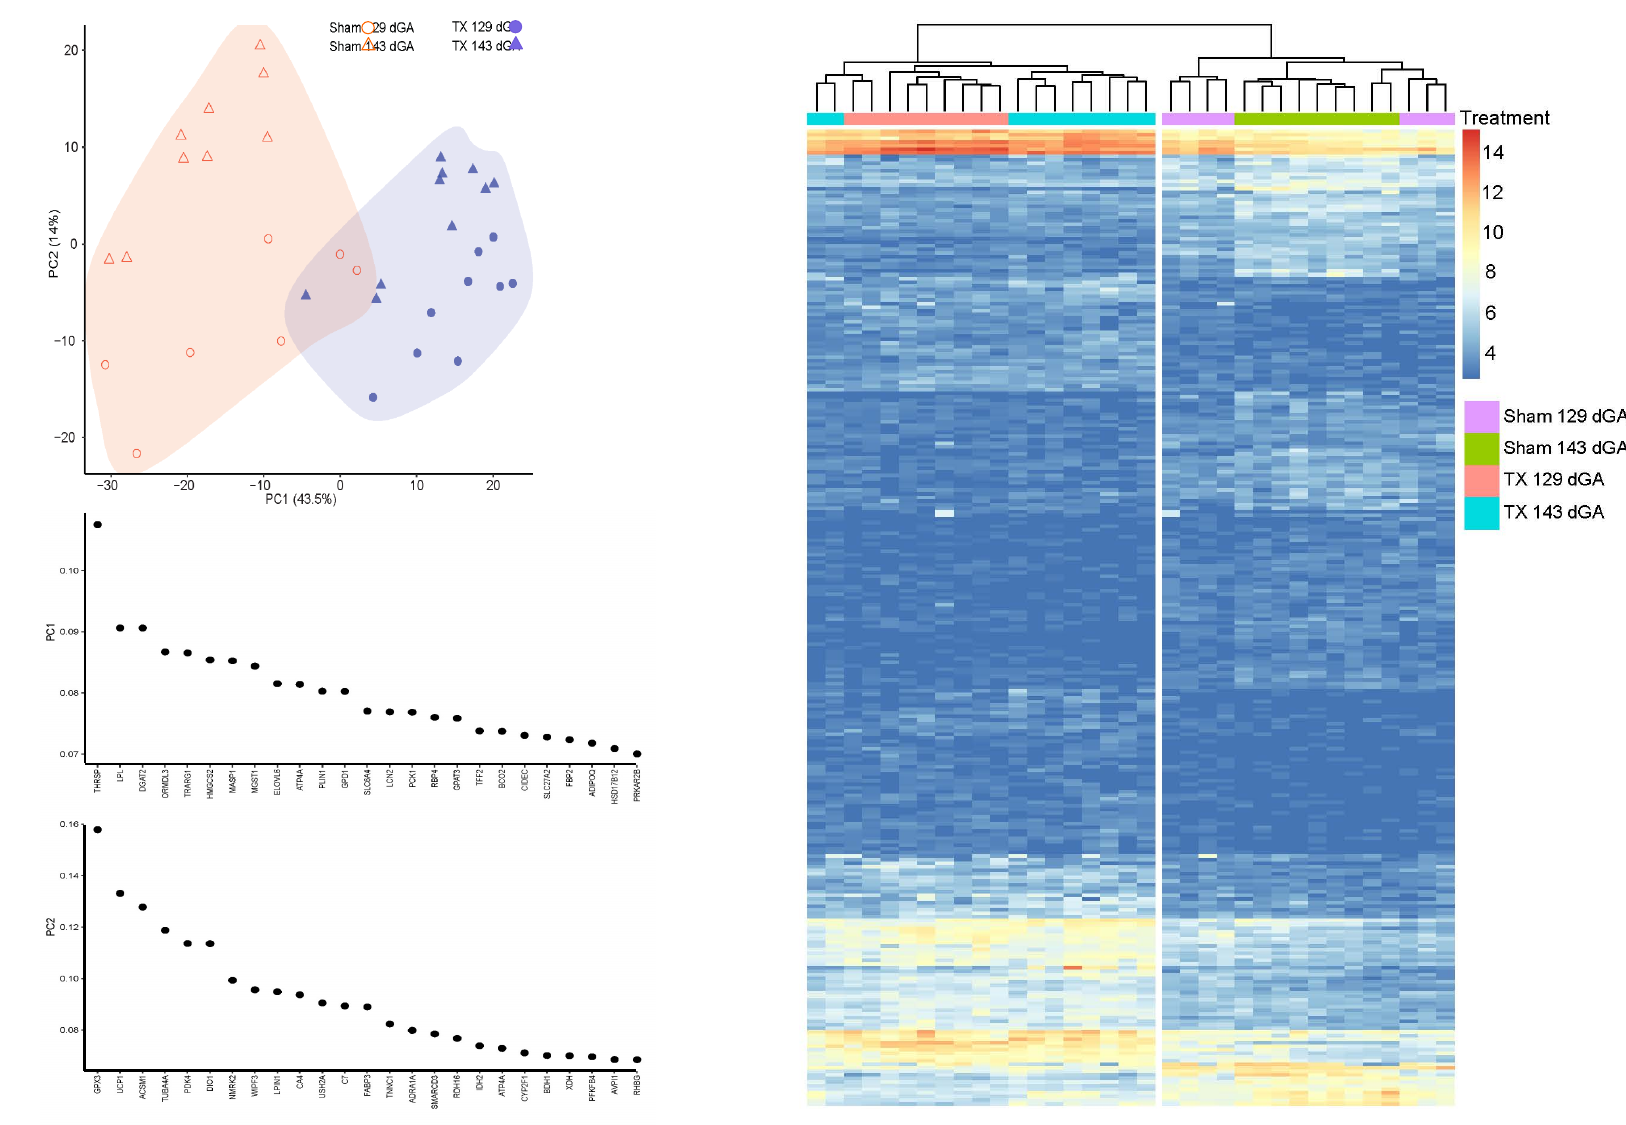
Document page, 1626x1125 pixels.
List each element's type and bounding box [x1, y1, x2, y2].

text_box [40, 508, 656, 813]
picture [799, 20, 1626, 1125]
text_box [47, 0, 647, 510]
text_box [40, 813, 656, 1125]
